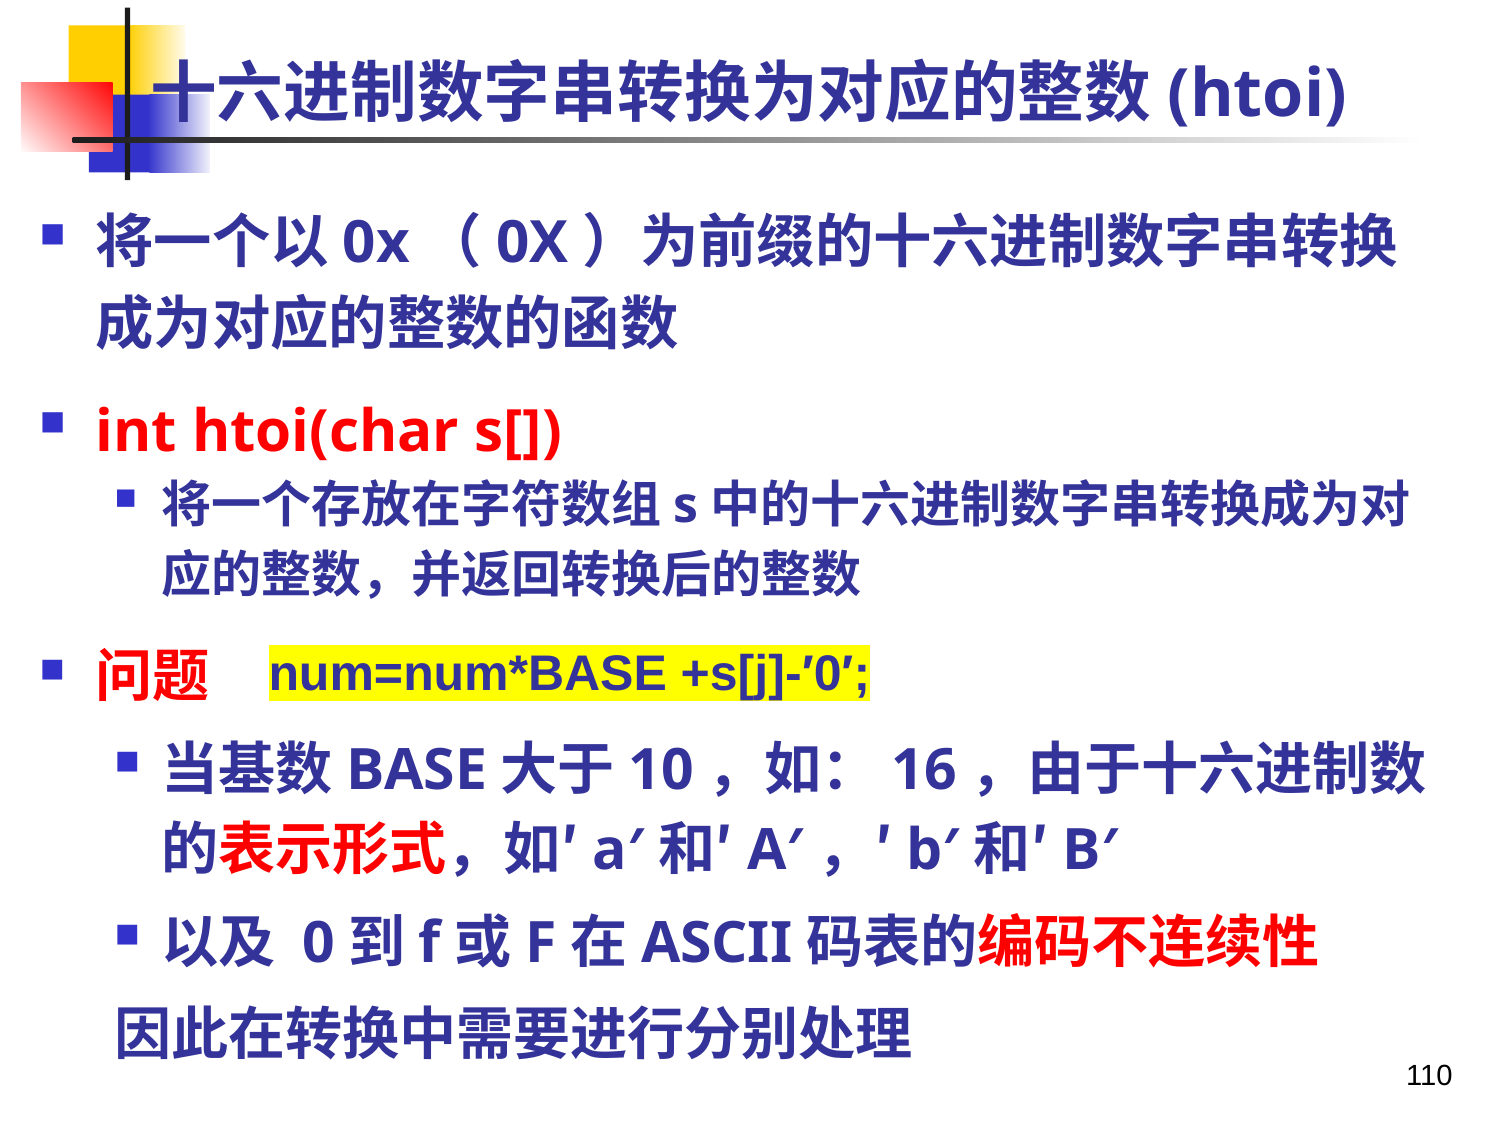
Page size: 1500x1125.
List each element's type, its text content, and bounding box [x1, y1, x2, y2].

title 十六进制数字串转换为对应的整数(htoi) [88, 45, 1427, 138]
text_box num=num*BASE +s[j]-′0′; [253, 633, 1004, 708]
slide_number 110 [1154, 1023, 1468, 1100]
list 将一个以0x（0X）为前缀的十六进制数字串转换成为对应的整数的函数 int htoi(char s[]) 将一个存放在字符数组s中的十六进制数字串转换成为对应的整数，并返回转换后的整数 问题 当基数BASE大于10，如：16，由于十六进制数的表示形式，如′a′和′A′，′b′和′B′ 以及 0到f或F在ASCII码表的编码不连续性 因此在转换中需要进行分别处理 [24, 184, 1468, 1025]
